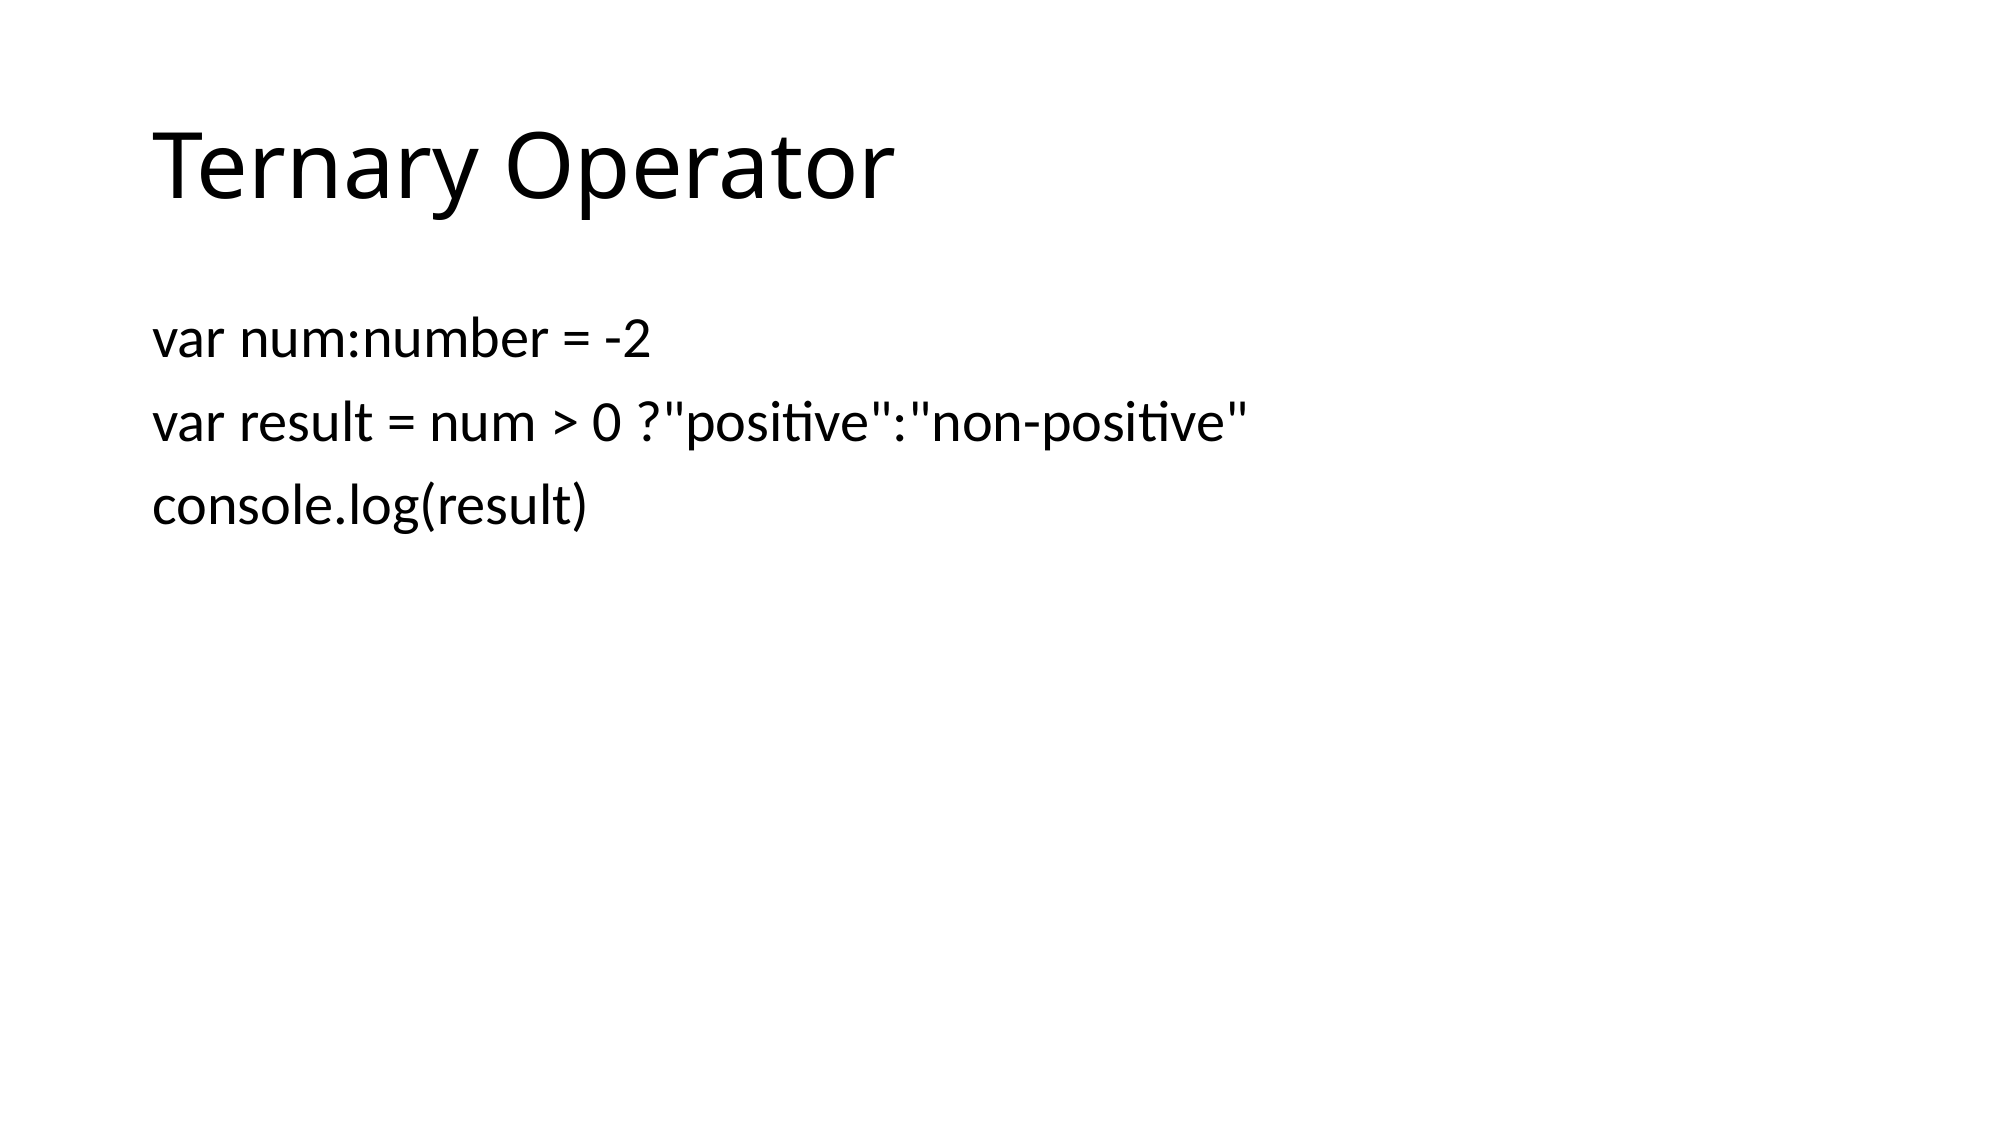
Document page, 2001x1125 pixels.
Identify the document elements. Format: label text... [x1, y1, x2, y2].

list var num:number = -2 var result = num > 0 ?"positive":"non-positive" console.log(result) [137, 299, 1863, 1014]
title Ternary Operator [137, 59, 1863, 278]
